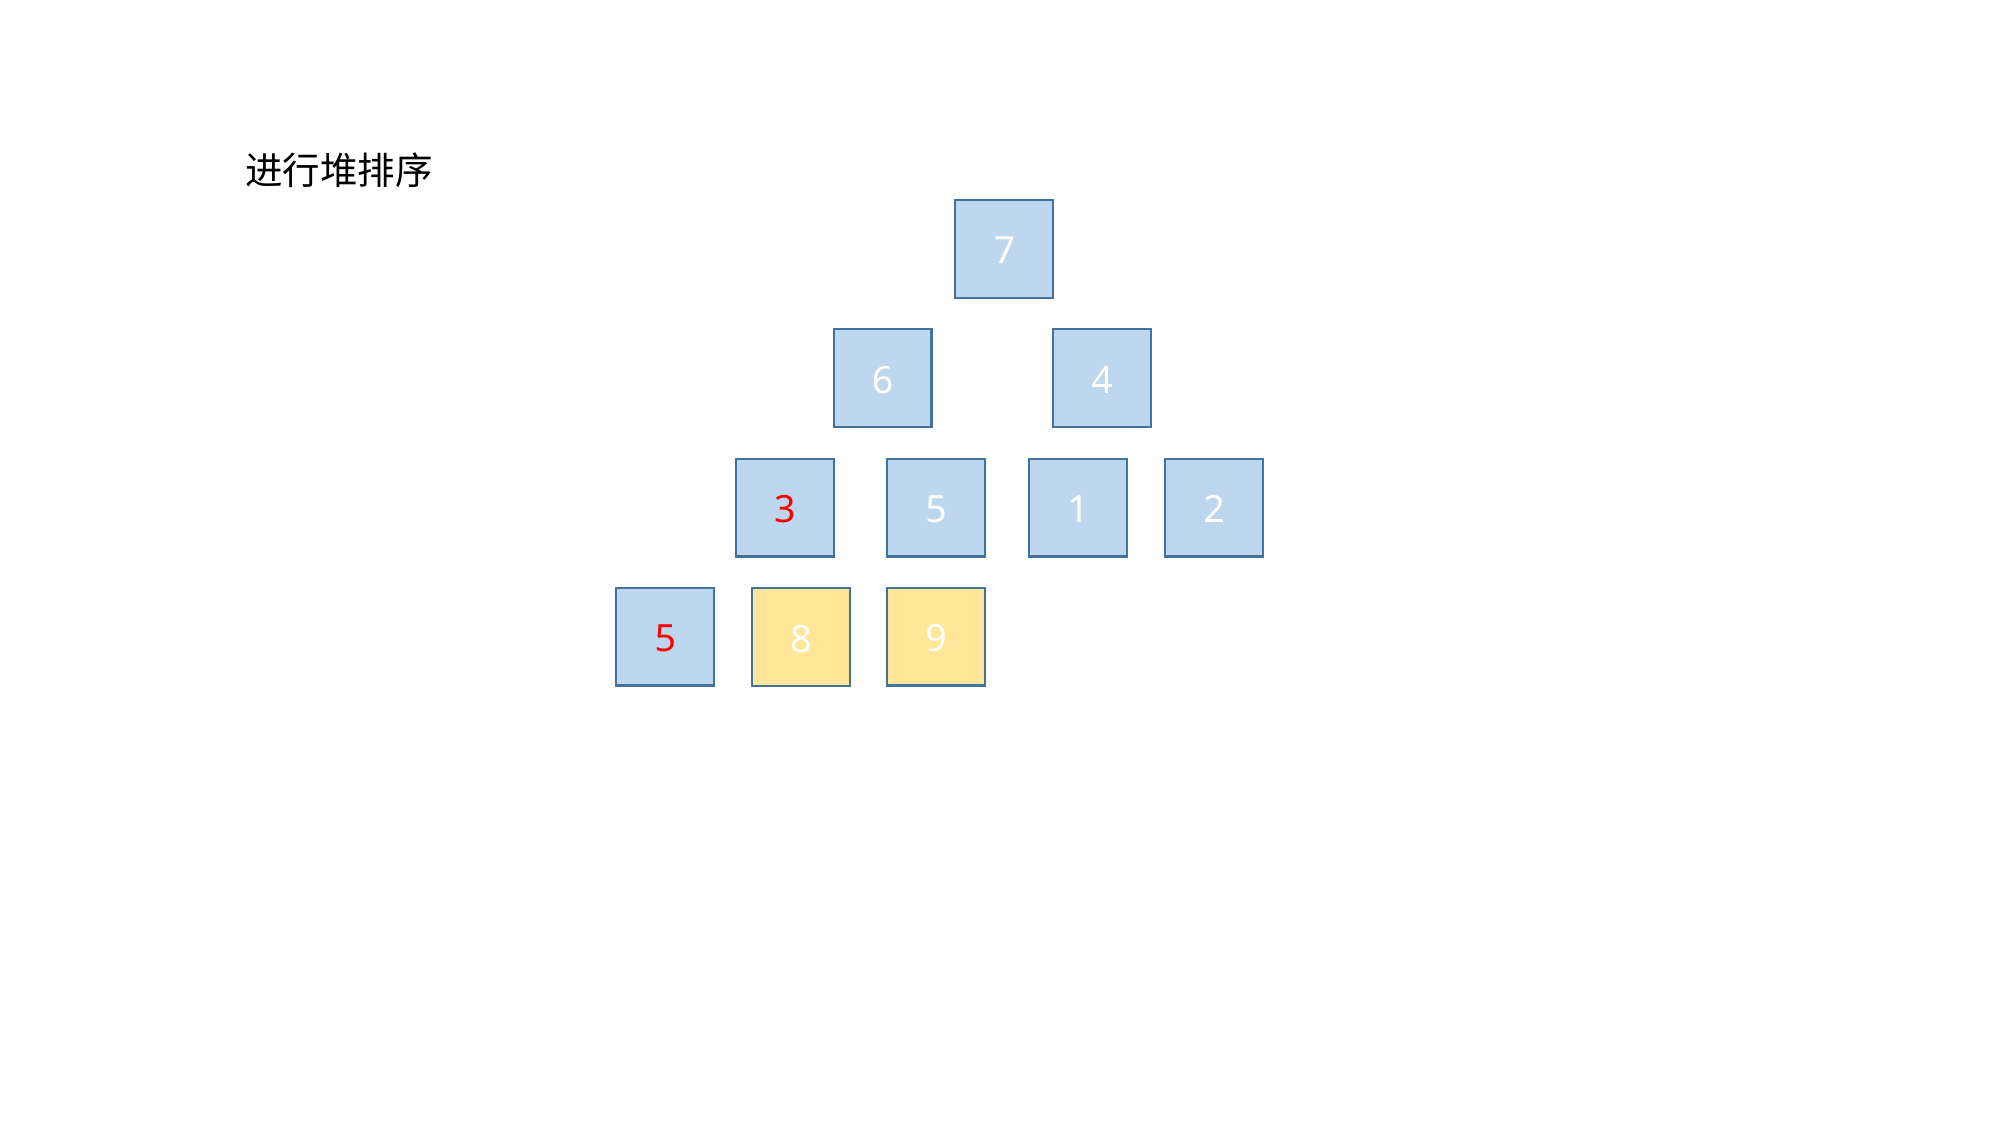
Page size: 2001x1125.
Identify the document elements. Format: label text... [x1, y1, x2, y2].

text_box 7 [954, 199, 1054, 299]
text_box 9 [886, 587, 986, 687]
text_box 进行堆排序 [230, 139, 591, 200]
text_box 5 [615, 587, 715, 687]
text_box 4 [1052, 328, 1152, 428]
text_box 3 [735, 458, 835, 558]
text_box 1 [1028, 458, 1128, 558]
text_box 2 [1164, 458, 1264, 558]
text_box 5 [886, 458, 986, 558]
text_box 6 [833, 328, 933, 428]
text_box 8 [751, 587, 851, 687]
